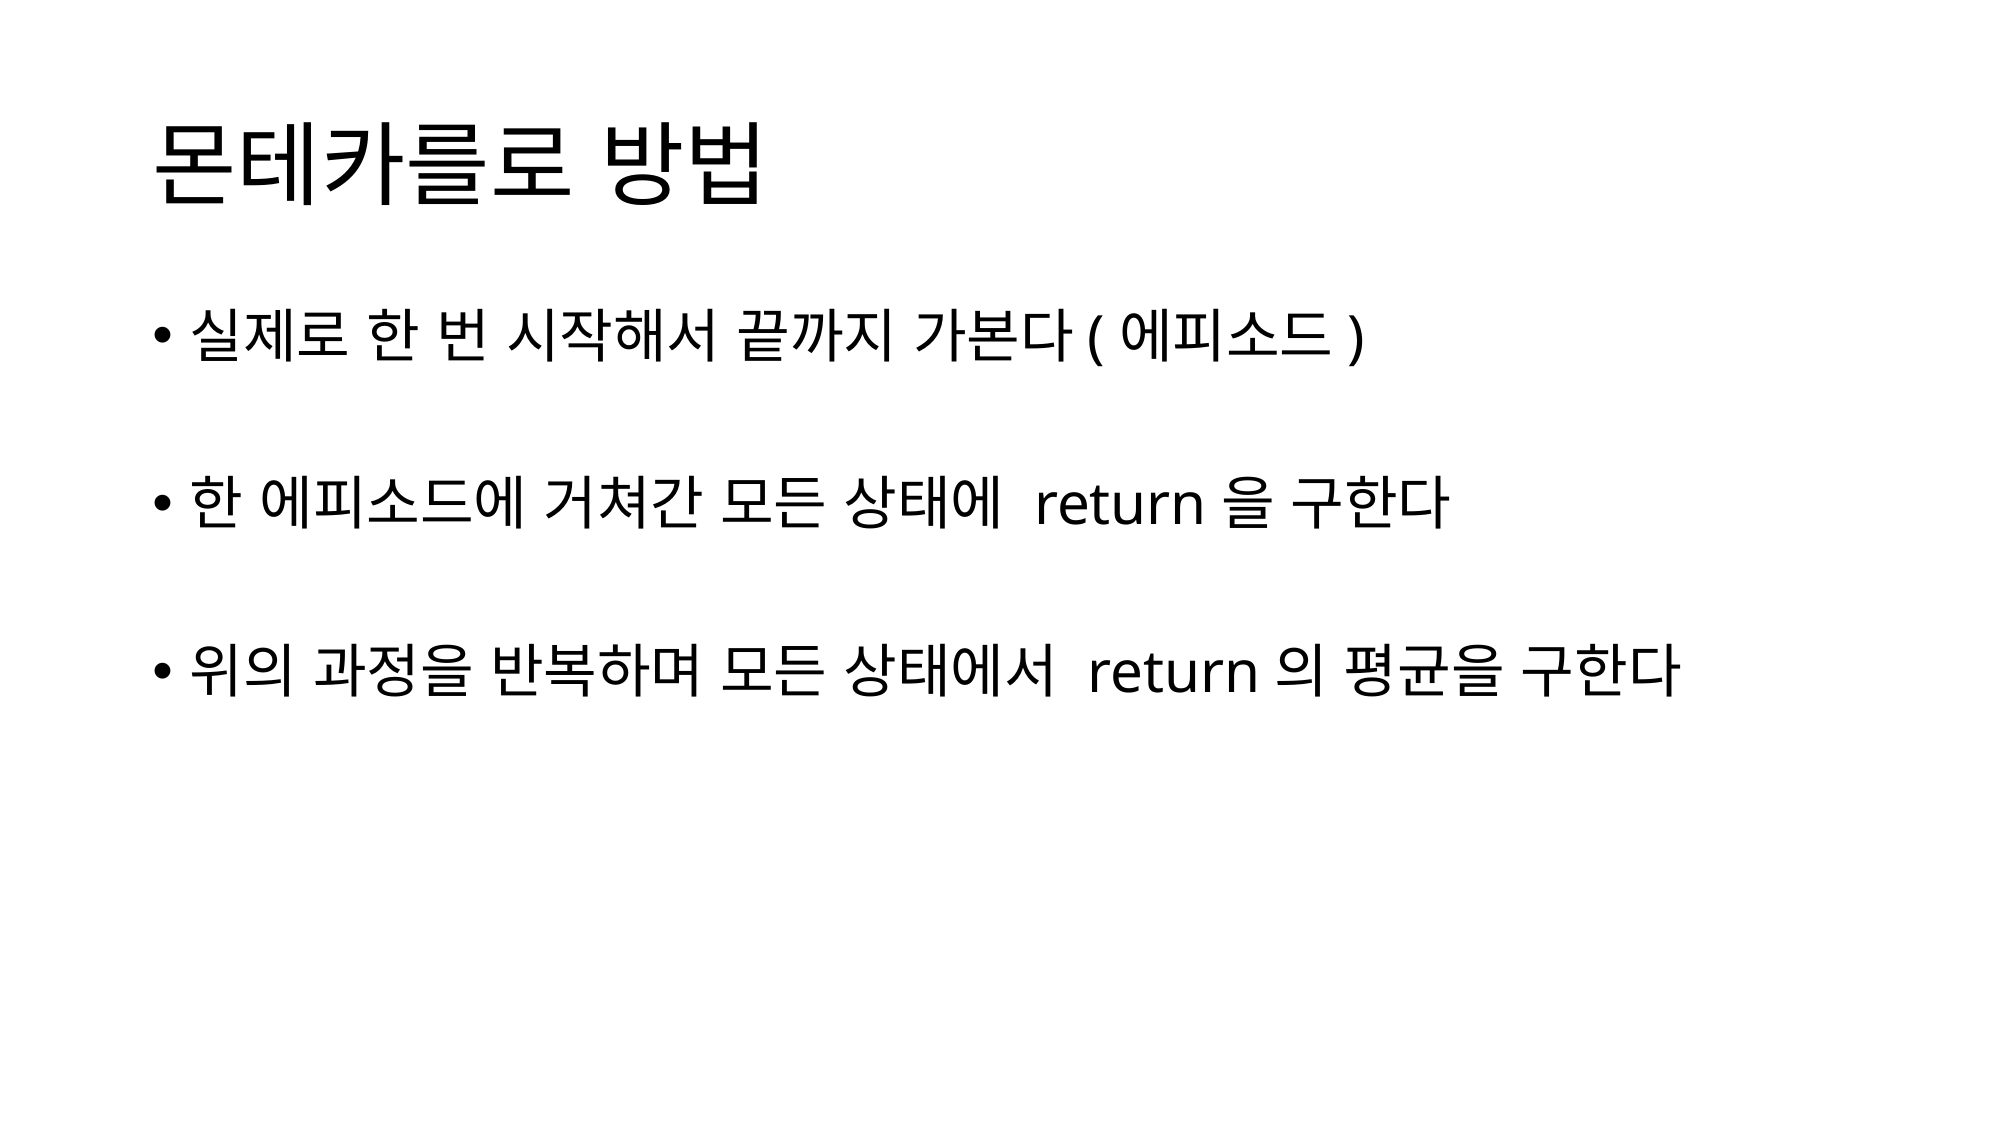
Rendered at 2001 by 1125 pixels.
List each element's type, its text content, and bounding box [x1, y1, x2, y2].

list 실제로 한 번 시작해서 끝까지 가본다(에피소드) 한 에피소드에 거쳐간 모든 상태에 return을 구한다 위의 과정을 반복하며 모든 상태에서 return의 평균을 구한다 [137, 299, 1863, 1014]
title 몬테카를로 방법 [137, 59, 1863, 278]
